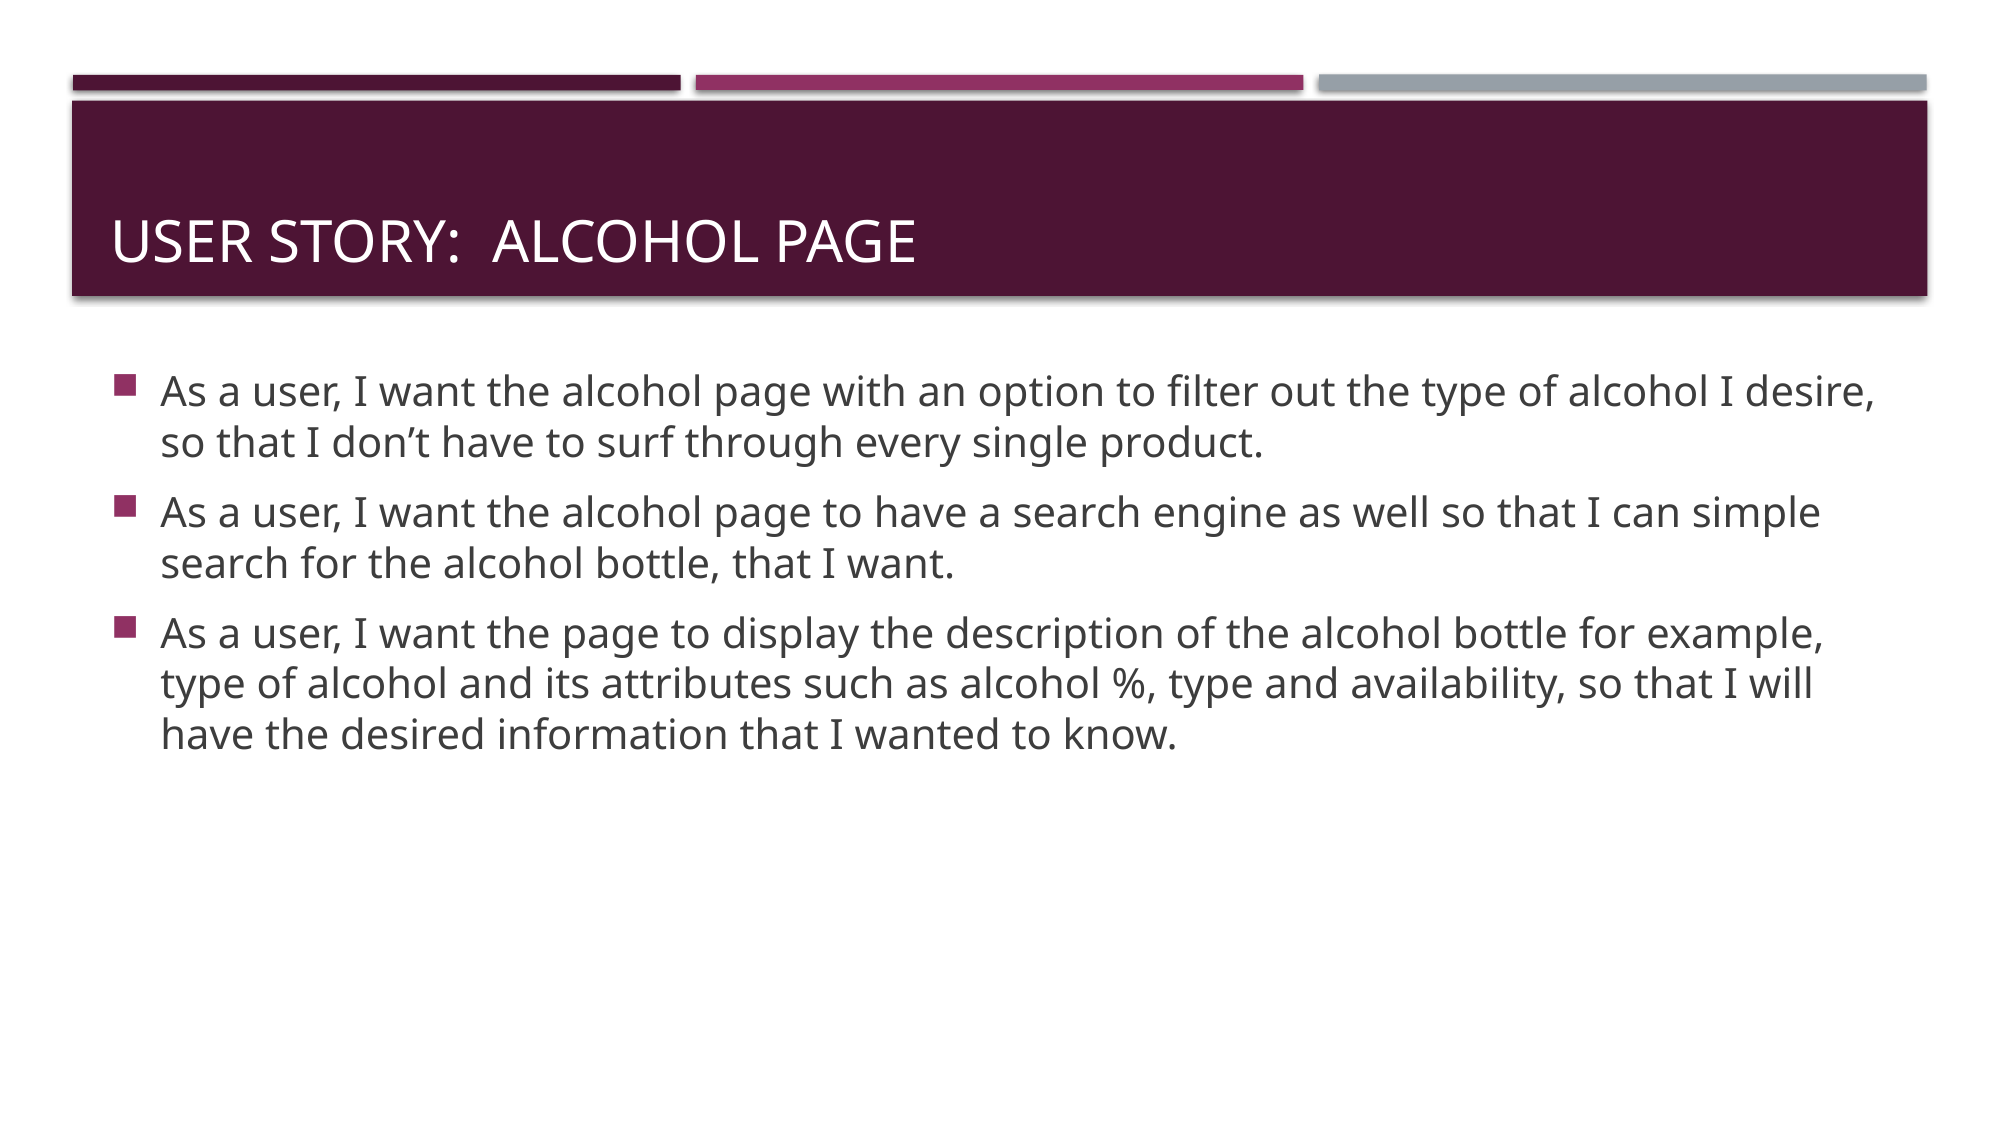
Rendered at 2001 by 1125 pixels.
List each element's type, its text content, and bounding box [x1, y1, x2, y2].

title User Story: Alcohol Page [95, 115, 1905, 282]
list As a user, I want the alcohol page with an option to filter out the type of alcohol I desire, so that I don’t have to surf through every single product. As a user, I want the alcohol page to have a search engine as well so that I can simple search for the alcohol bottle, that I want. As a user, I want the page to display the description of the alcohol bottle for example, type of alcohol and its attributes such as alcohol %, type and availability, so that I will have the desired information that I wanted to know. [95, 357, 1905, 962]
